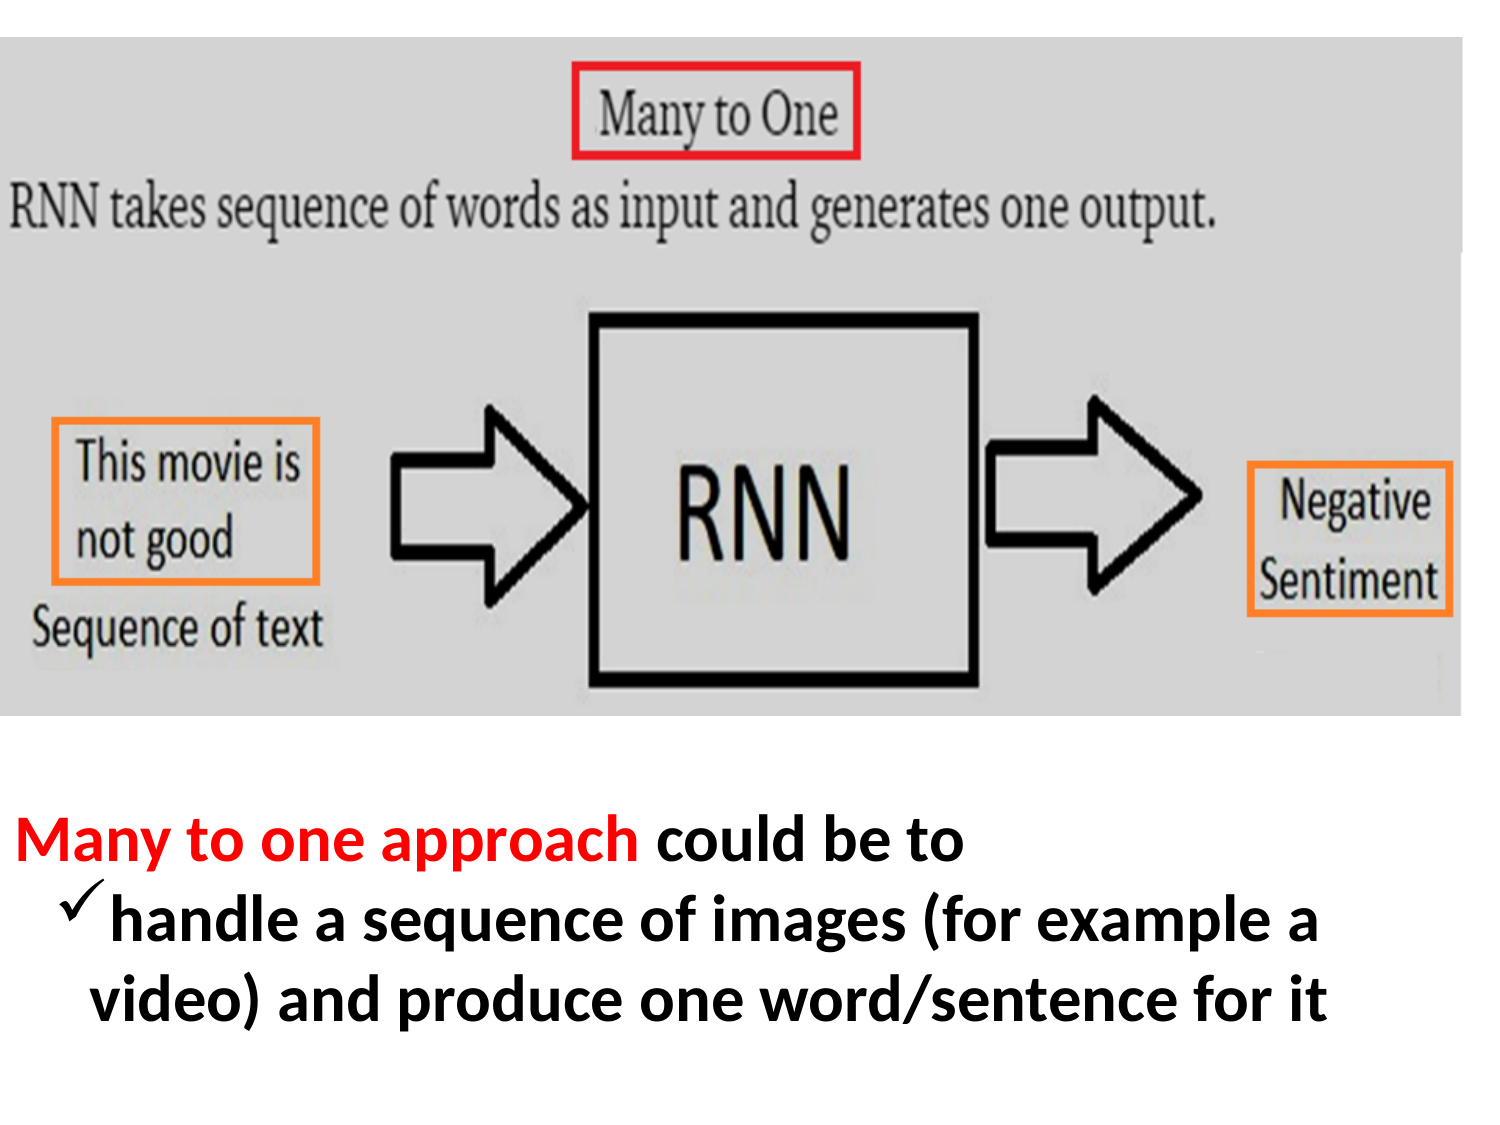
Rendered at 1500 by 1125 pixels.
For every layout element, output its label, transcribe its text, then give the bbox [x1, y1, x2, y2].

text_box Many to one approach could be to handle a sequence of images (for example a video) and produce one word/sentence for it [0, 787, 1500, 1043]
picture [0, 37, 1466, 716]
